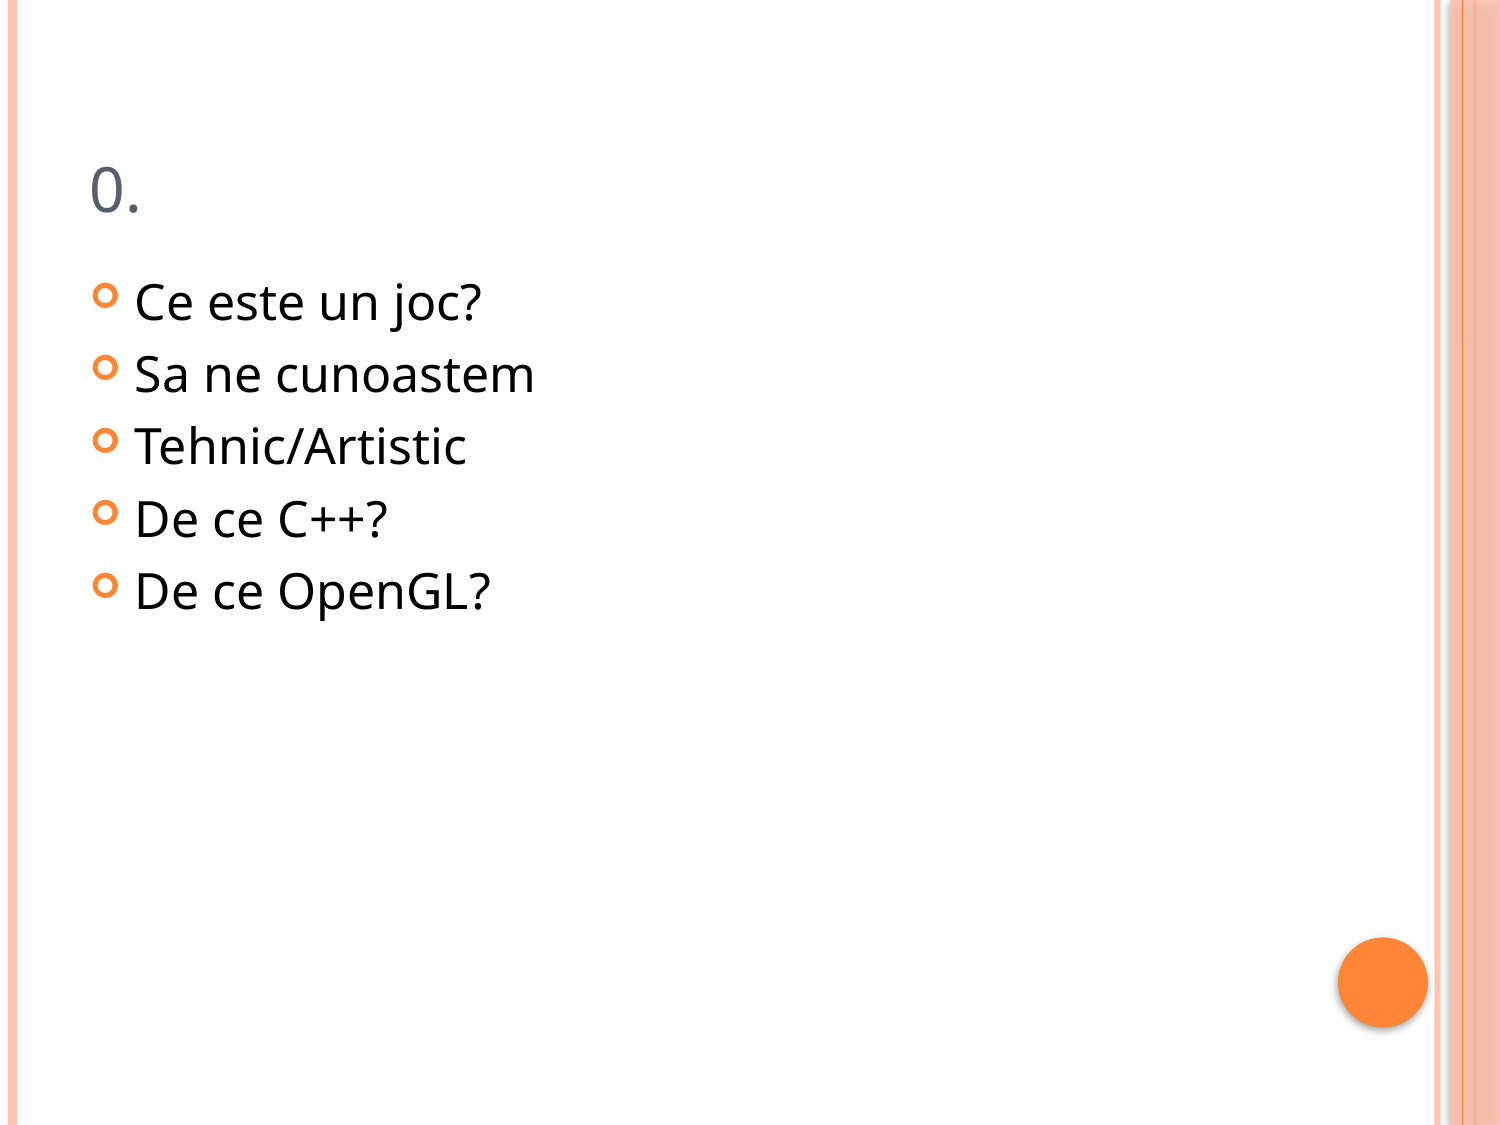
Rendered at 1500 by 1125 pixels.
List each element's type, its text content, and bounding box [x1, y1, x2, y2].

title 0. [75, 45, 1300, 233]
list Ce este un joc? Sa ne cunoastem Tehnic/Artistic De ce C++? De ce OpenGL? [75, 262, 1300, 1062]
